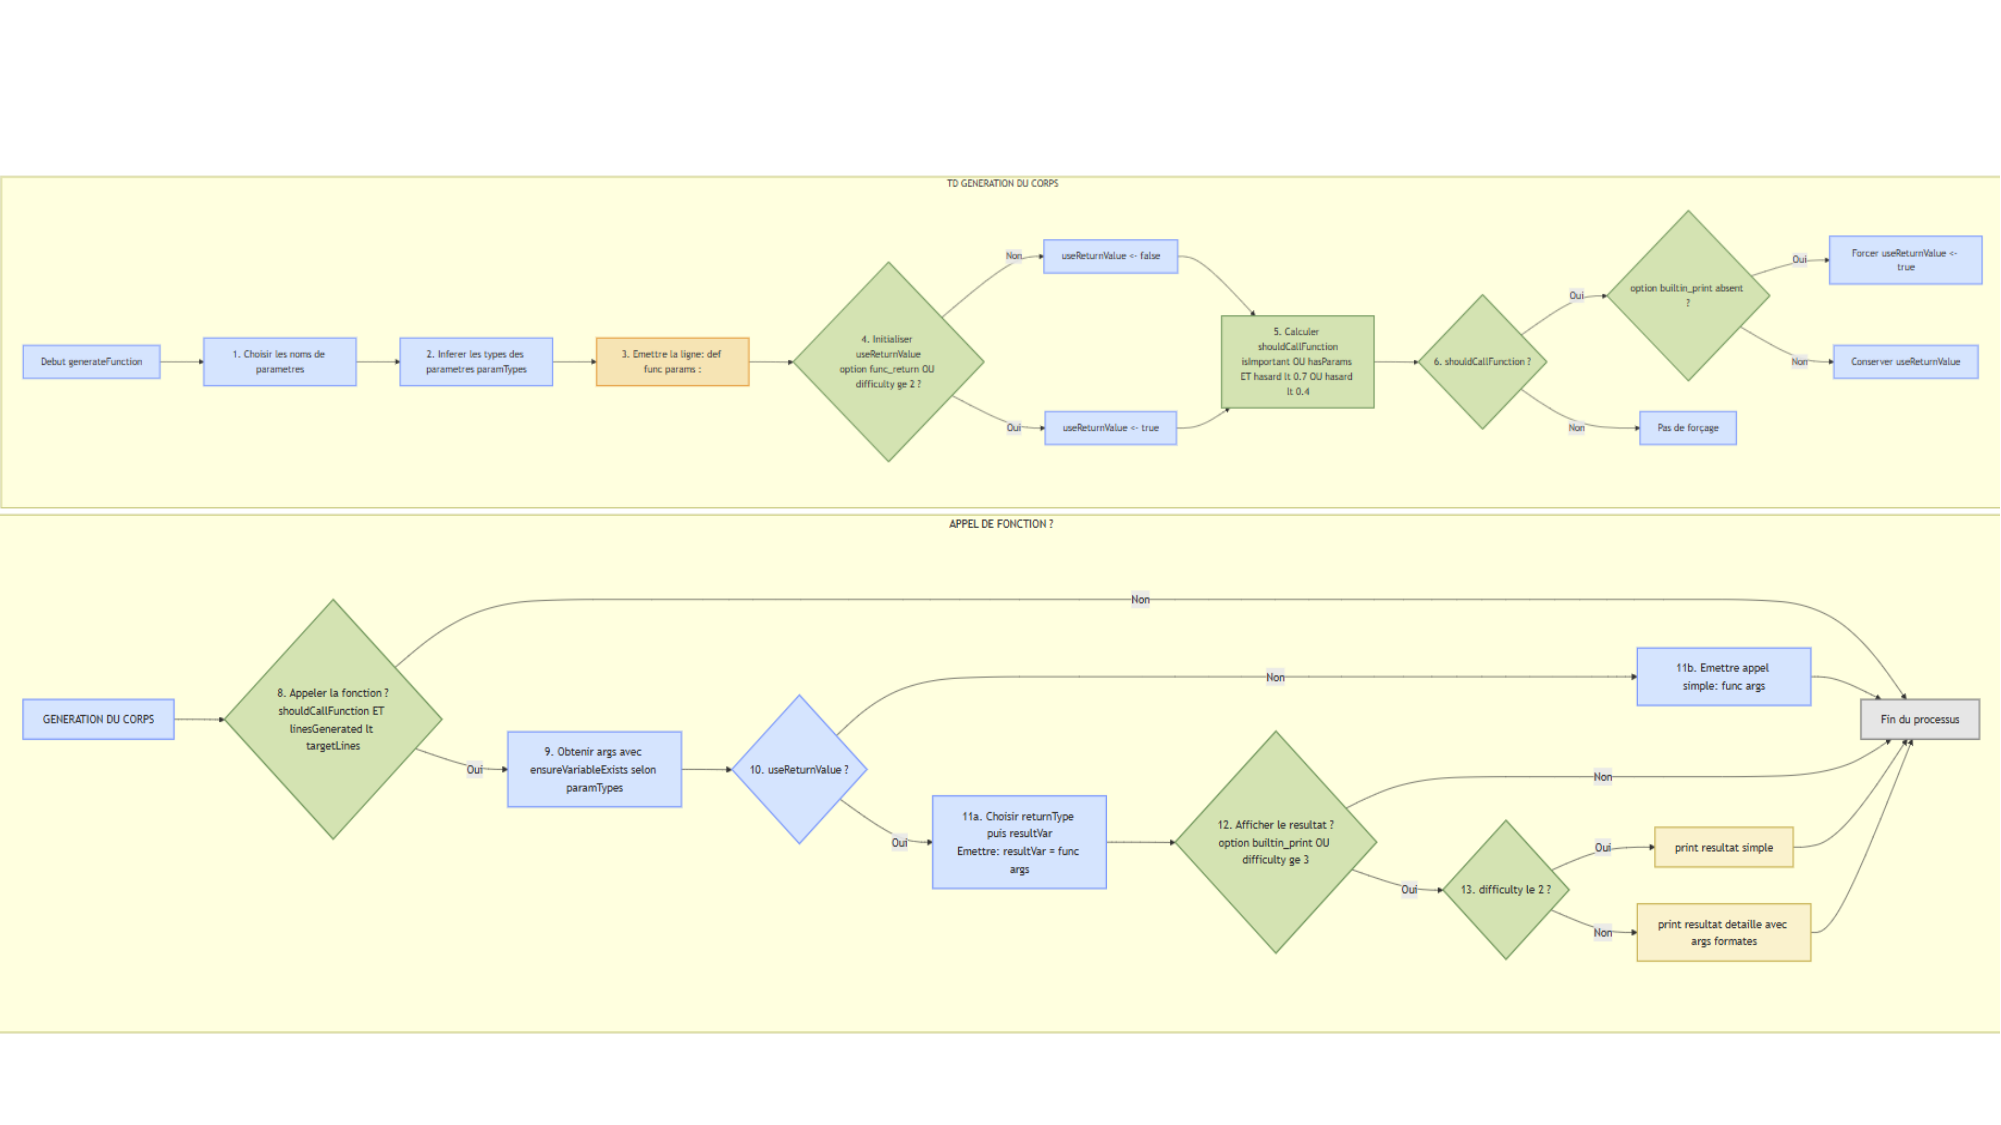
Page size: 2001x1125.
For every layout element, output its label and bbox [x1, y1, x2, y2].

picture [0, 167, 2000, 1036]
